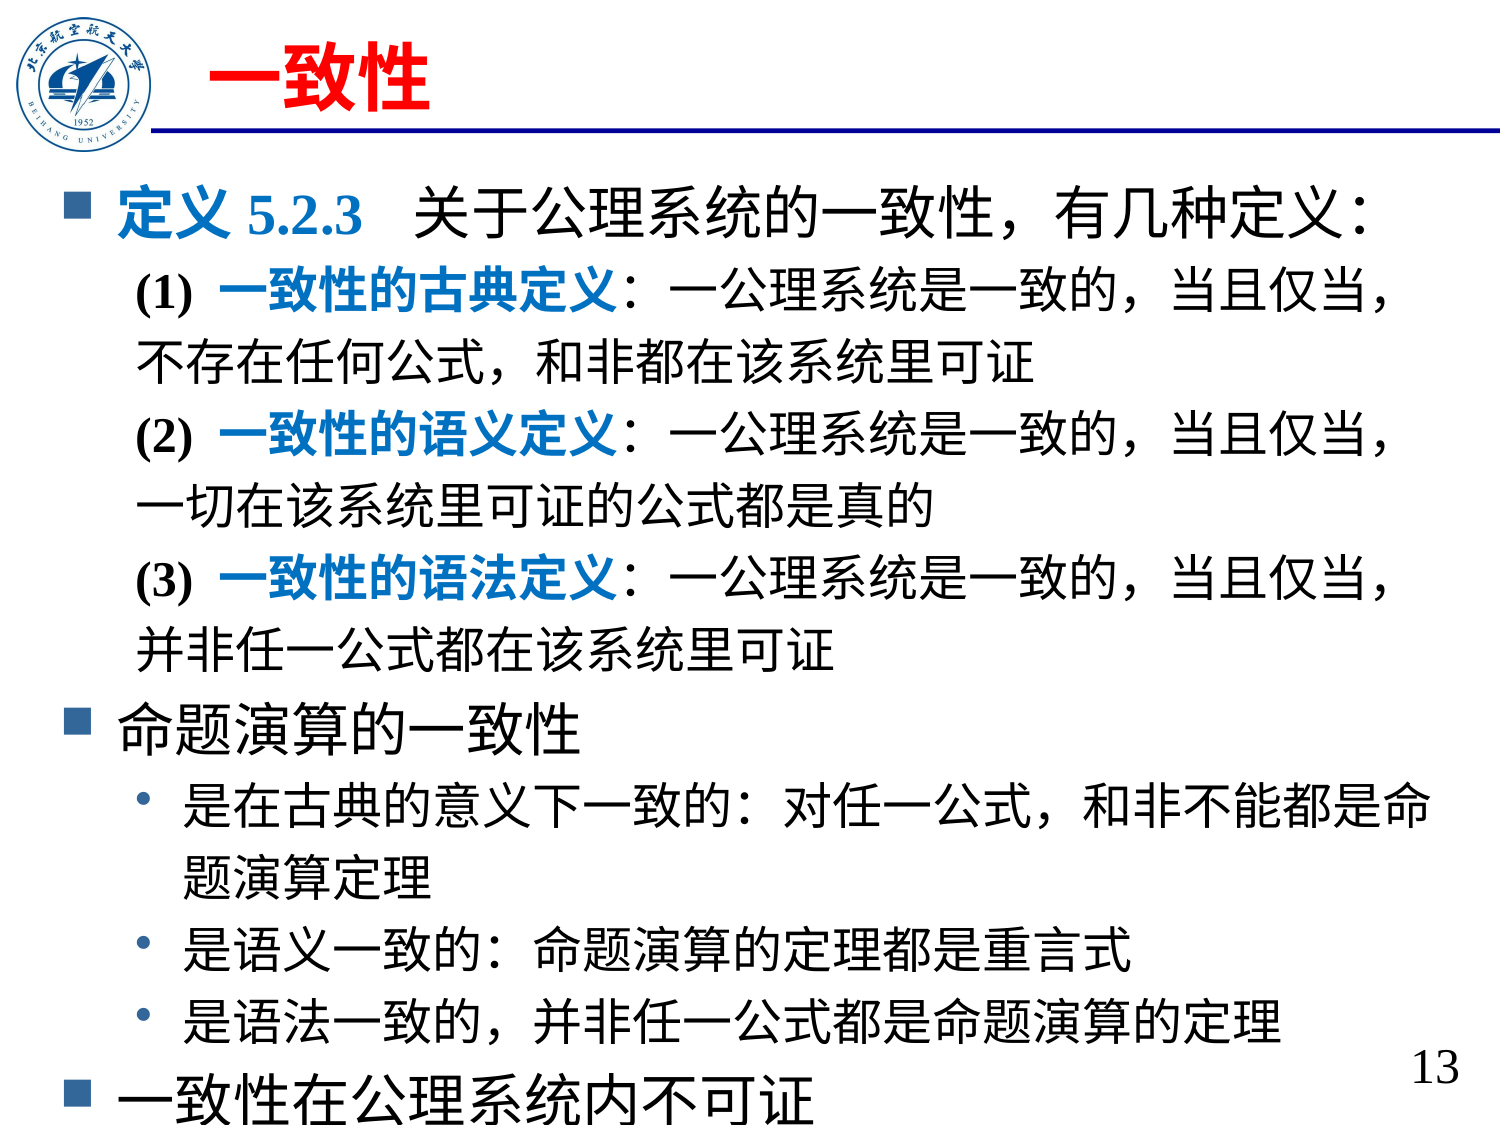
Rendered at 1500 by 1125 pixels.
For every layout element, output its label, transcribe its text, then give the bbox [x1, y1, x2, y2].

picture [16, 17, 151, 152]
title 一致性 [192, 32, 1415, 120]
